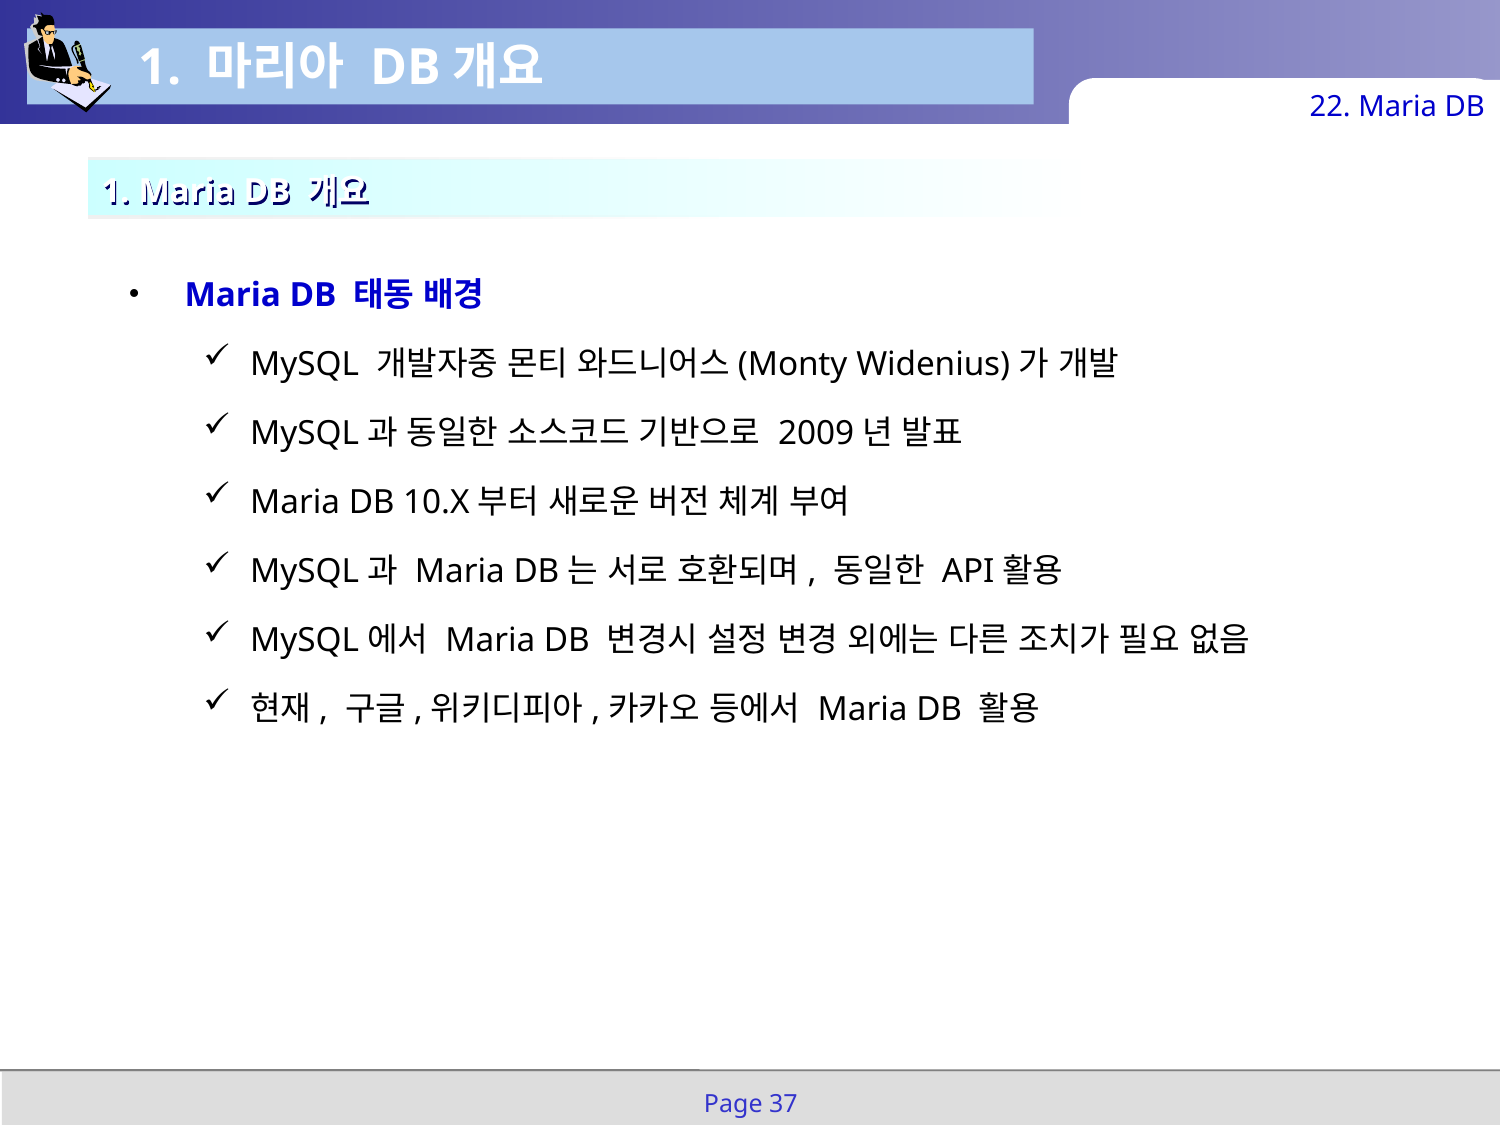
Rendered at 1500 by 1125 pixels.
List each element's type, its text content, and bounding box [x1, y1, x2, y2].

text_box 1. 마리아 DB개요 [123, 26, 870, 102]
slide_number Page 37 [682, 1079, 819, 1124]
text_box 22. Maria DB [1216, 81, 1491, 128]
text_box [86, 157, 1092, 219]
text_box Maria DB 태동 배경 MySQL 개발자중 몬티 와드니어스(Monty Widenius)가 개발 MySQL과 동일한 소스코드 기반으로 2009년 발표 Maria DB 10.X부터 새로운 버전 체계 부여 MySQL과 Maria DB는 서로 호환되며, 동일한 API활용 MySQL에서 Maria DB 변경시 설정 변경 외에는 다른 조치가 필요 없음 현재, 구글,위키디피아,카카오 등에서 Maria DB 활용 [113, 245, 1389, 822]
